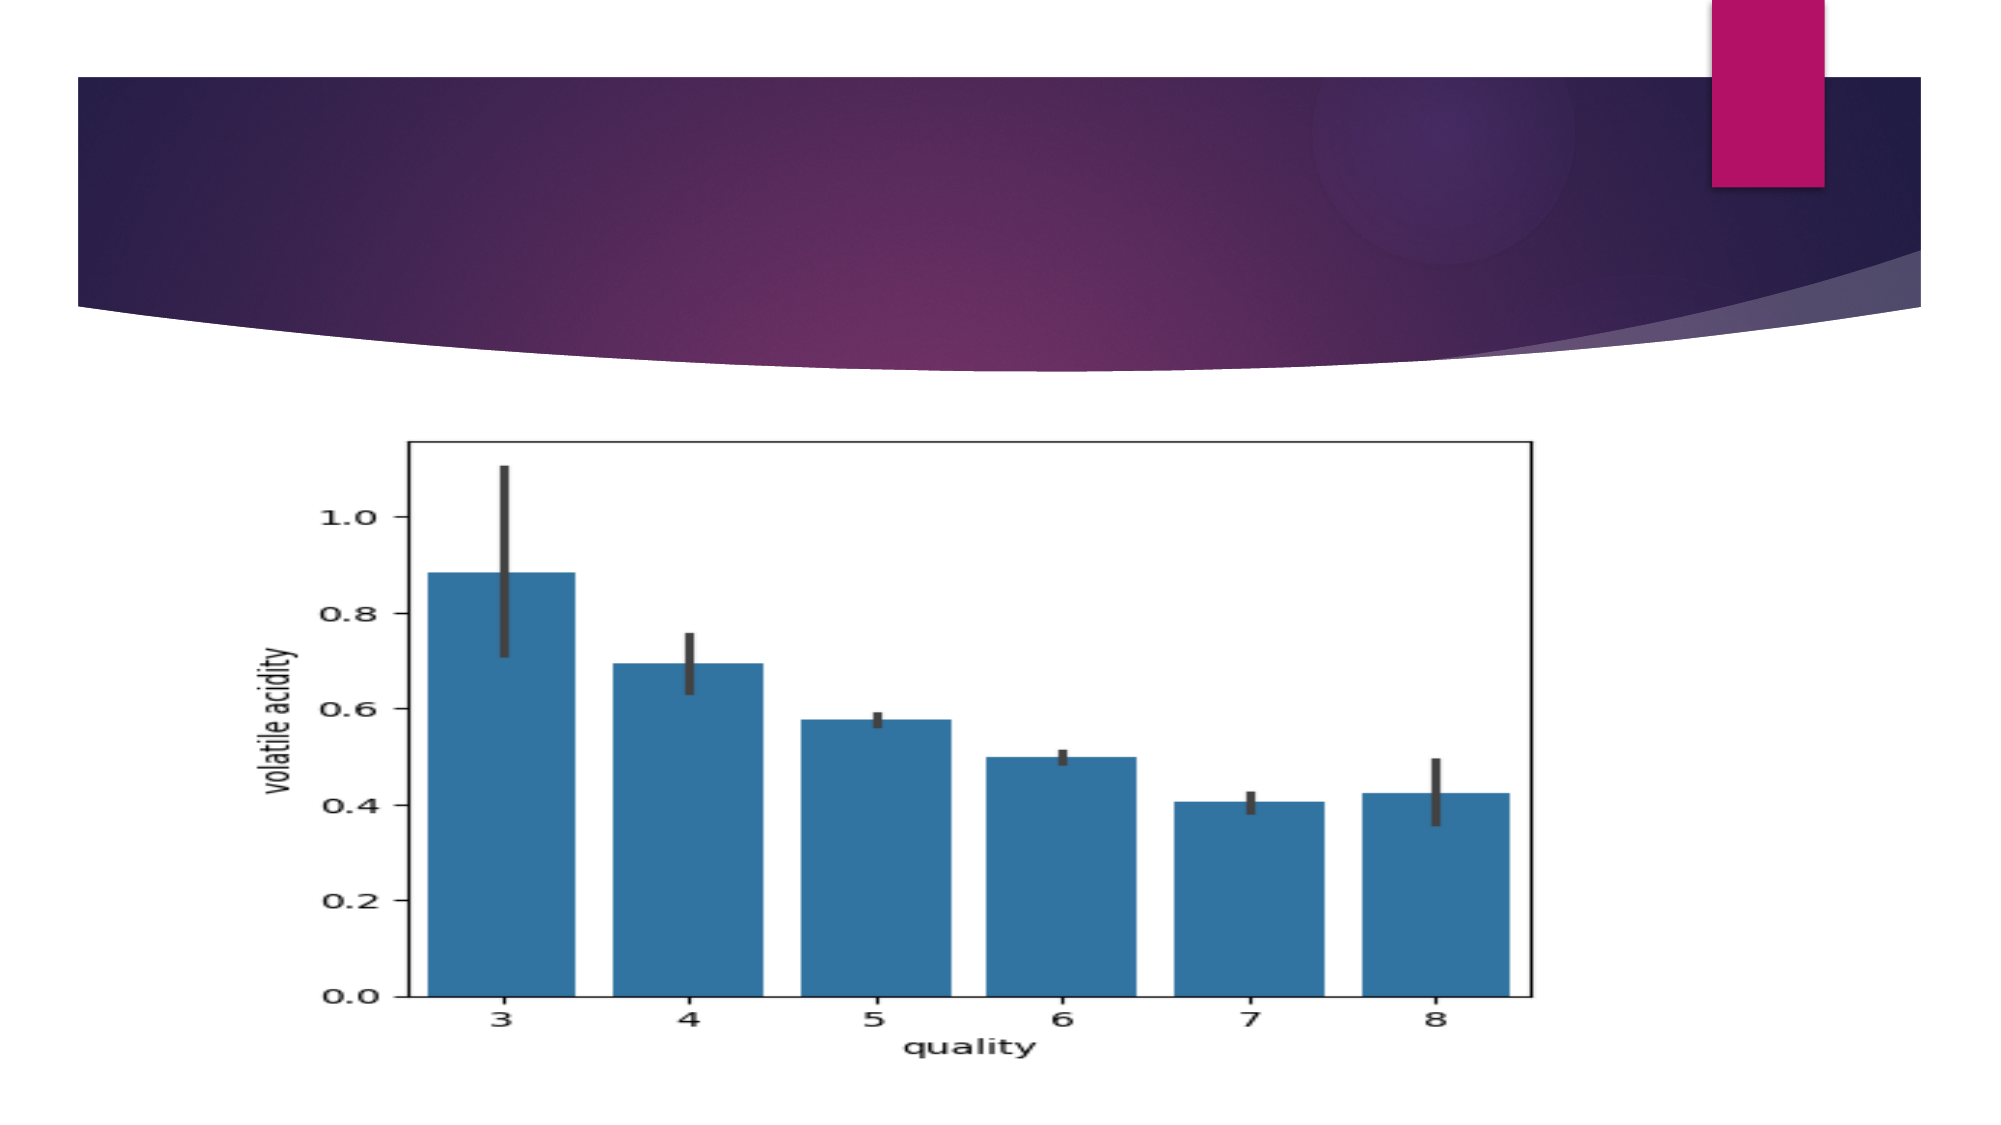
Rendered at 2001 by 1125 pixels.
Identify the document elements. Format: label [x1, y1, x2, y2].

list [232, 426, 1558, 1073]
